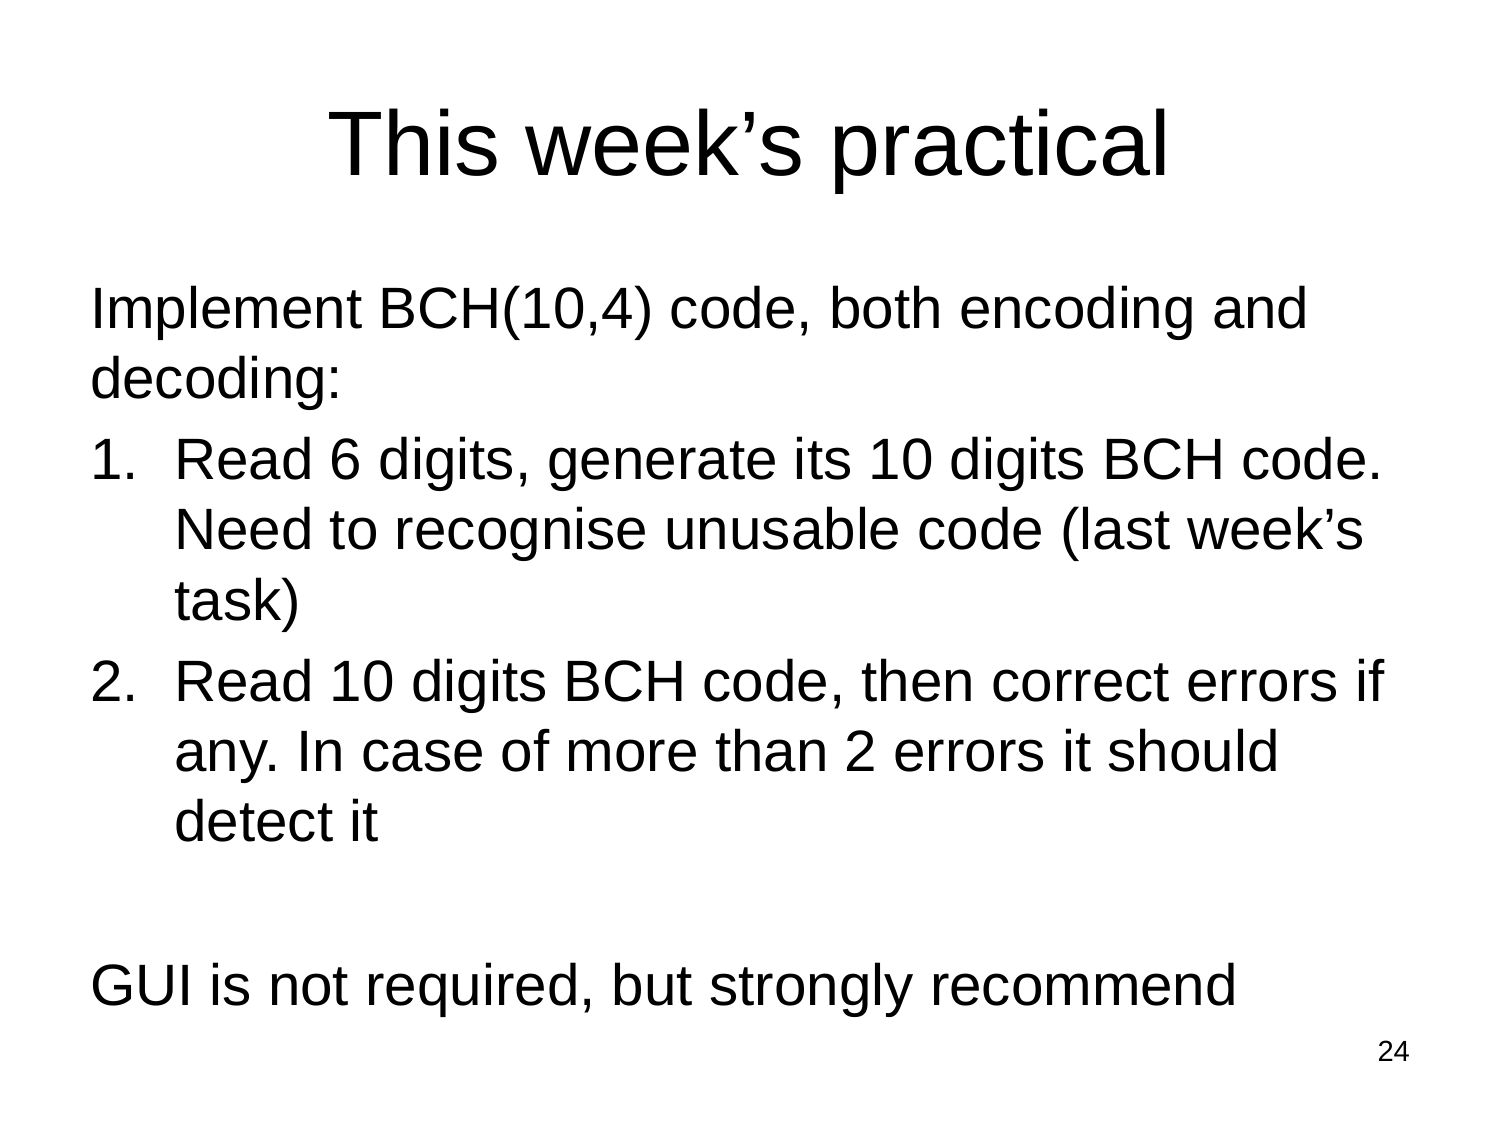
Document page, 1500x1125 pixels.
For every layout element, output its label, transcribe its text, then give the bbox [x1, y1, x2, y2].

slide_number 24 [1074, 1024, 1426, 1103]
title This week’s practical [74, 44, 1426, 233]
list Implement BCH(10,4) code, both encoding and decoding: Read 6 digits, generate its 10 digits BCH code. Need to recognise unusable code (last week’s task) Read 10 digits BCH code, then correct errors if any. In case of more than 2 errors it should detect it GUI is not required, but strongly recommend [74, 262, 1438, 1038]
